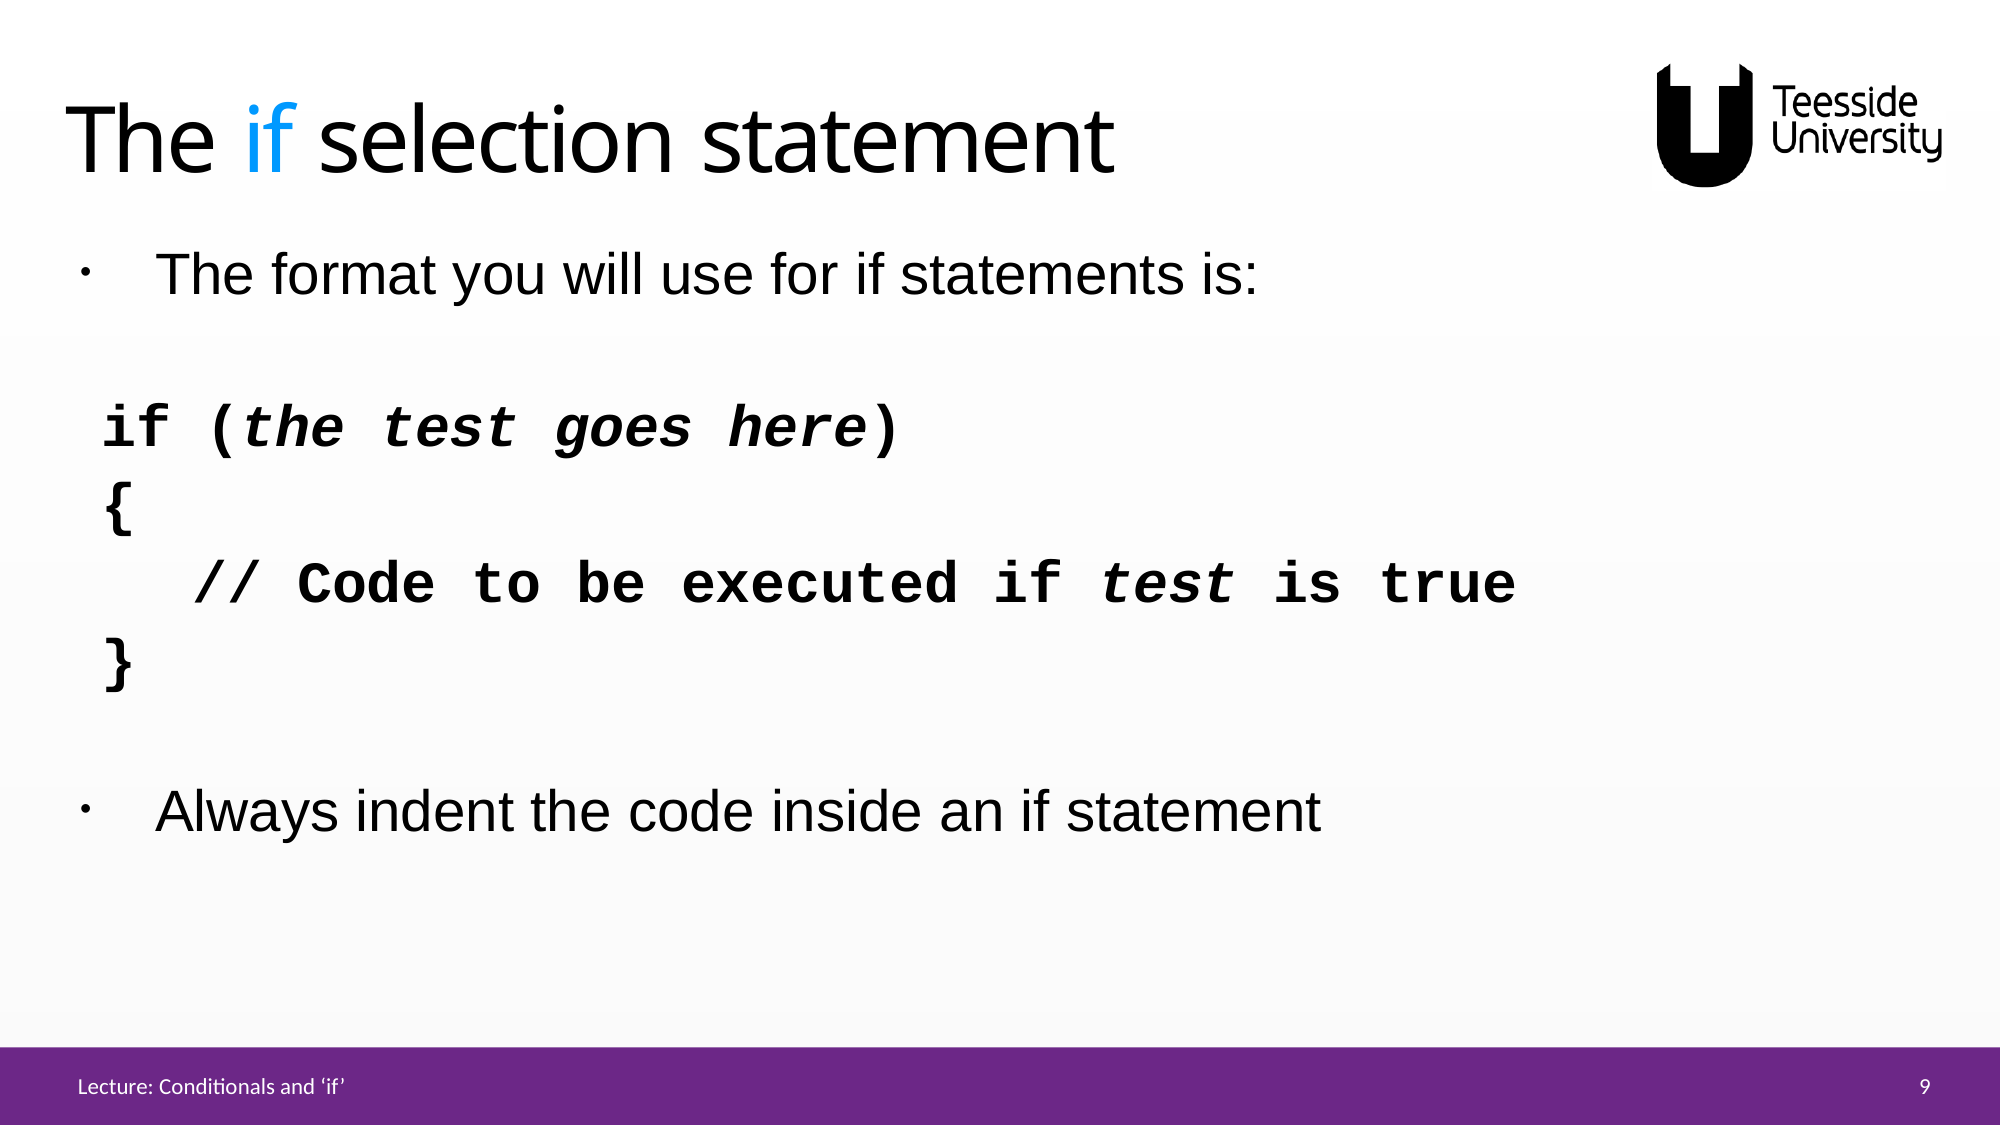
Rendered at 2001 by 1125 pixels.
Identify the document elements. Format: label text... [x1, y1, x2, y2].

slide_number 9 [1833, 1068, 1946, 1103]
picture [1652, 59, 1946, 191]
list The format you will use for if statements is: if (the test goes here) { // Code to be executed if test is true } Always indent the code inside an if statement [62, 229, 1946, 1014]
title The if selection statement [62, 0, 1623, 191]
footer Lecture: Conditionals and ‘if’ [62, 1068, 1811, 1103]
